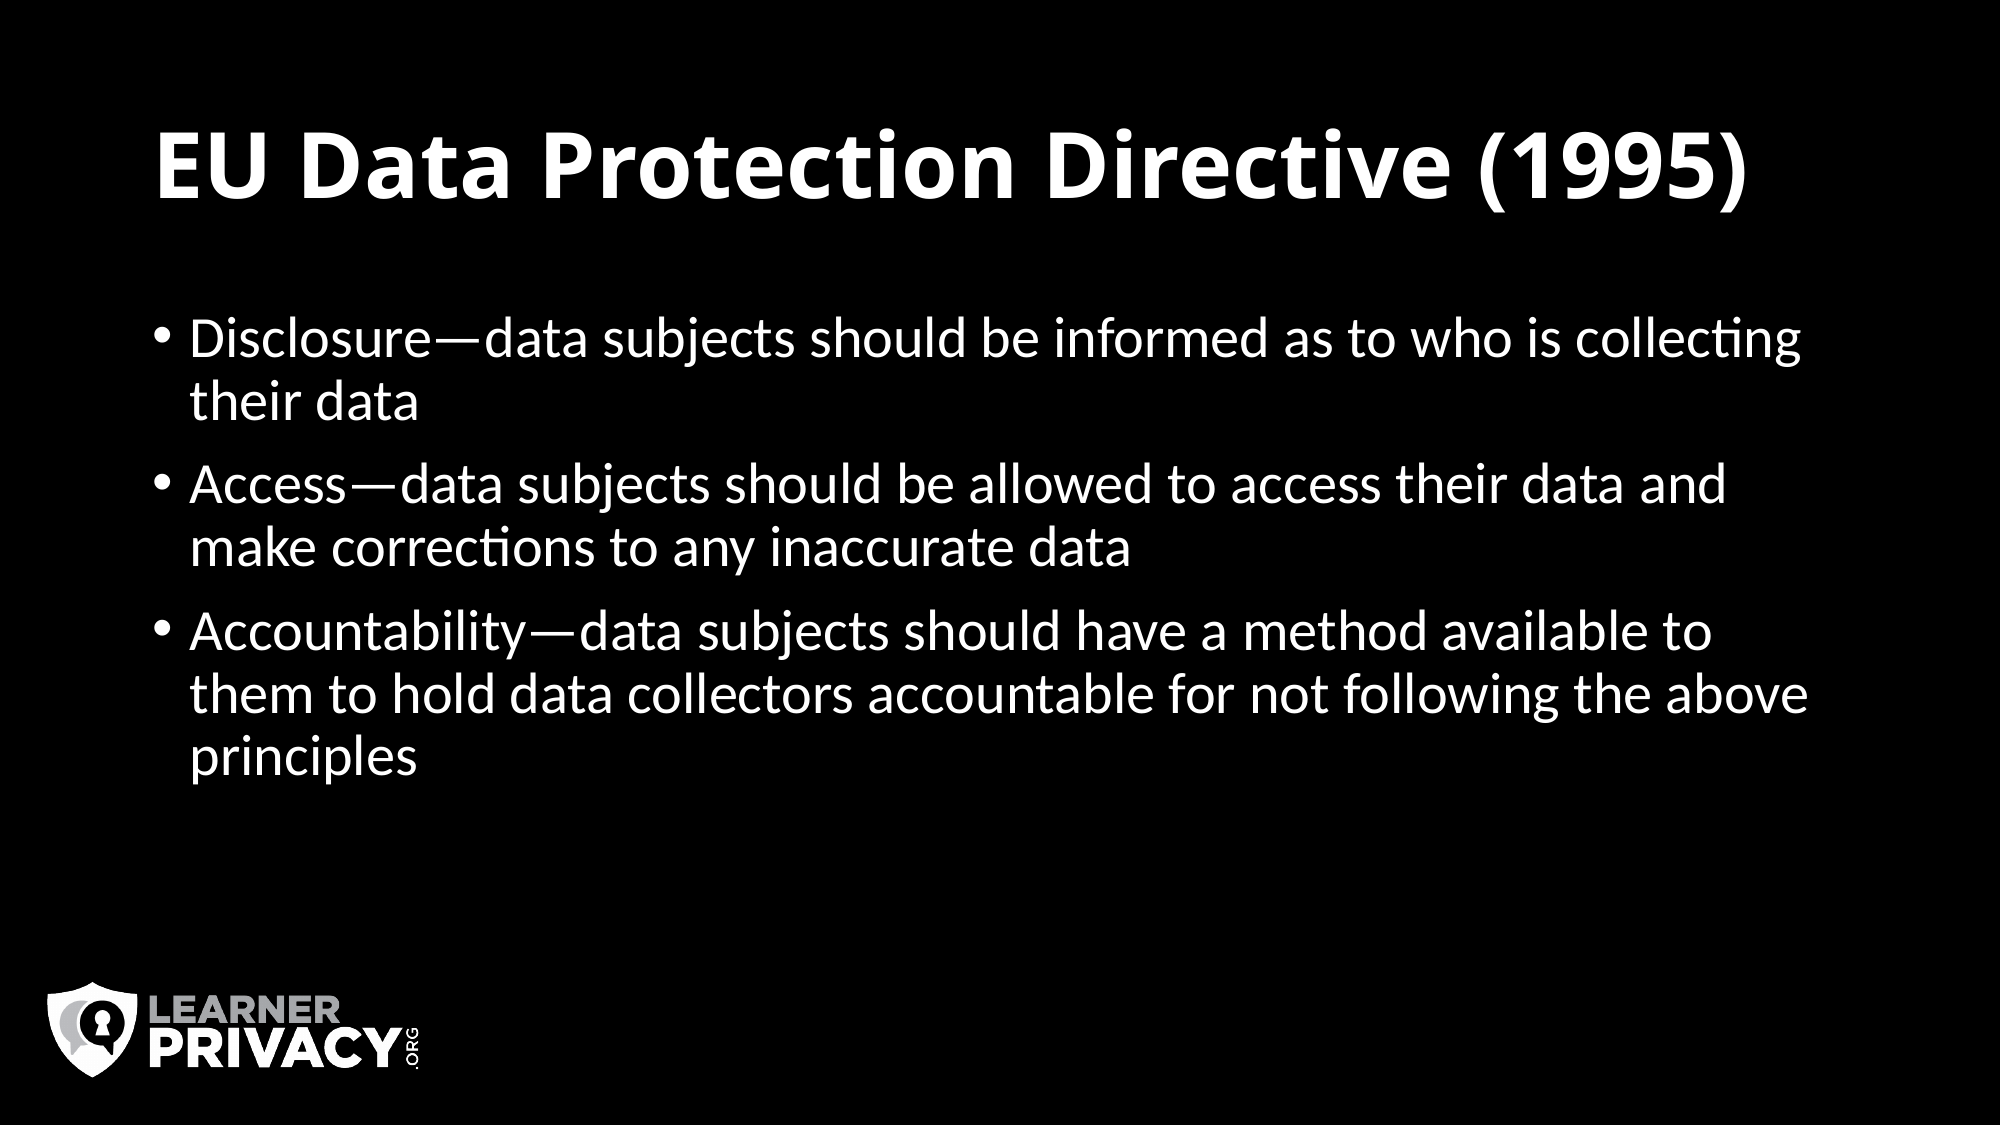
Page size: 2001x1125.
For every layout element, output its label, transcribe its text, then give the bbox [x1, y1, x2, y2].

picture [43, 977, 423, 1084]
title EU Data Protection Directive (1995) [137, 59, 1863, 278]
list Disclosure—data subjects should be informed as to who is collecting their data Access—data subjects should be allowed to access their data and make corrections to any inaccurate data Accountability—data subjects should have a method available to them to hold data collectors accountable for not following the above principles [137, 299, 1863, 890]
